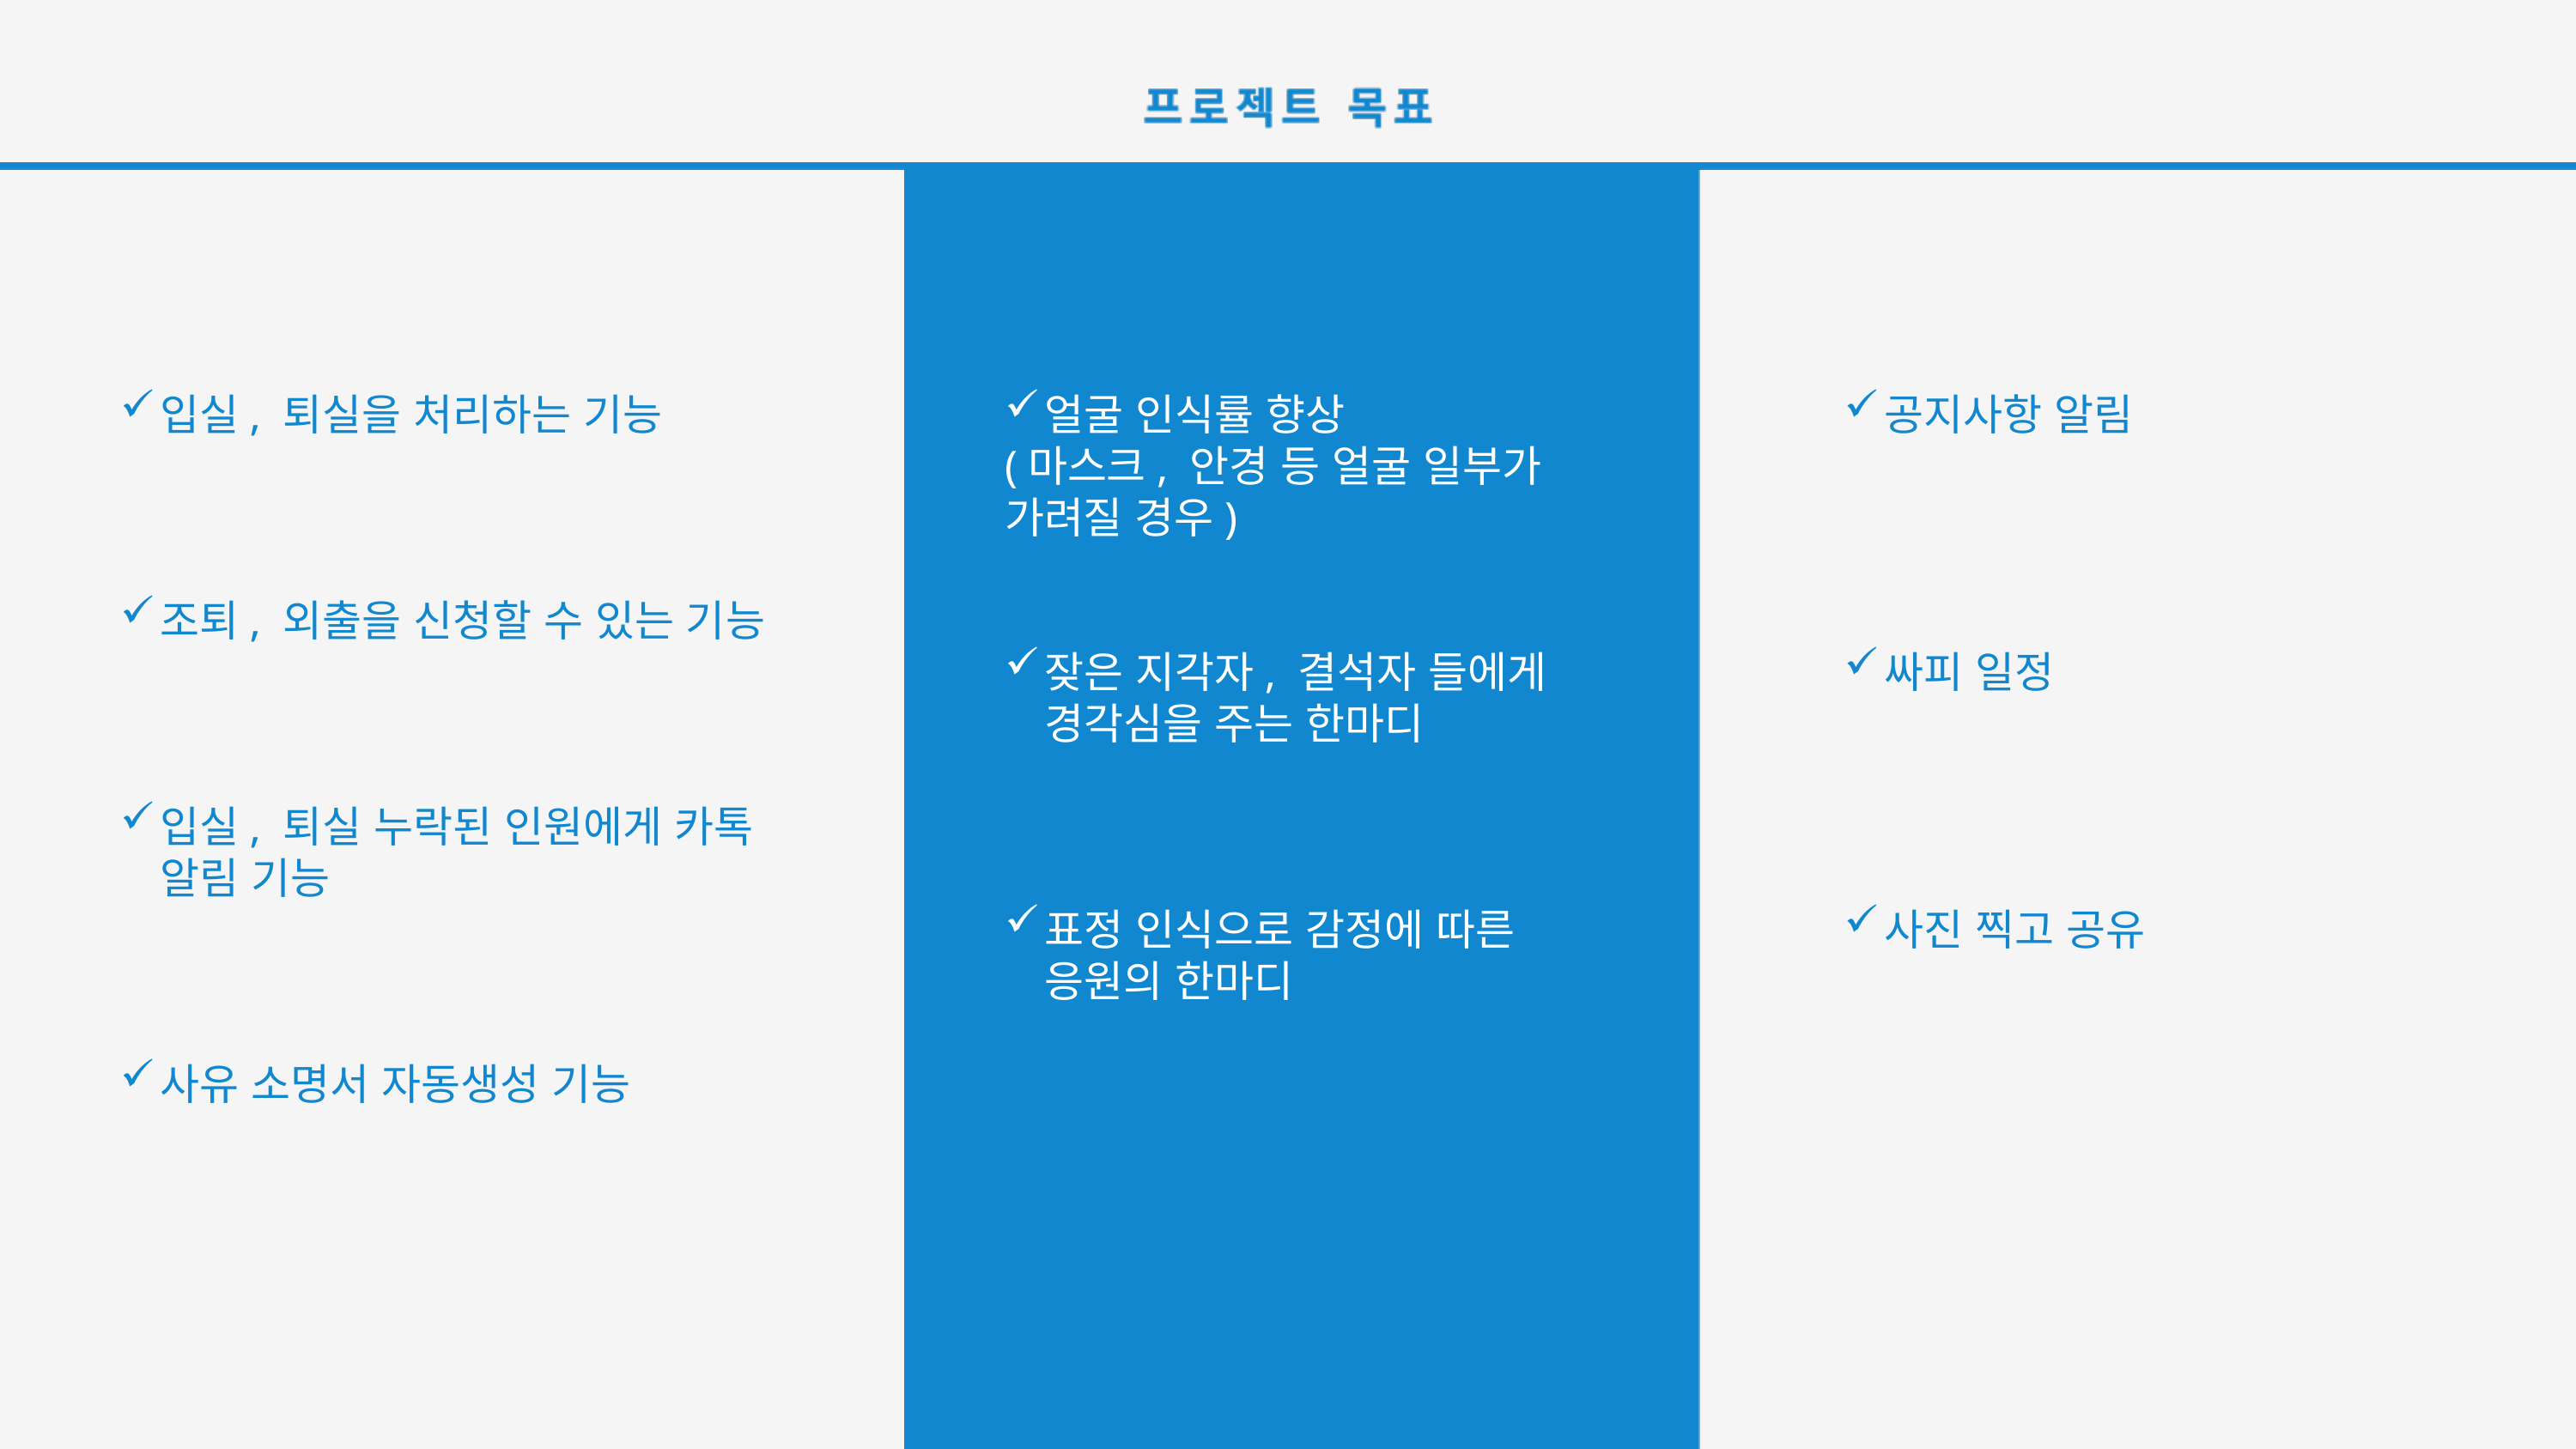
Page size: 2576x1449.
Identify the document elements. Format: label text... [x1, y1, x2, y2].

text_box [0, 162, 2576, 170]
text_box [904, 179, 1700, 1449]
picture [884, 69, 1451, 161]
text_box 공지사항 알림 싸피 일정 사진 찍고 공유 [1831, 380, 2452, 961]
text_box 입실, 퇴실을 처리하는 기능 조퇴, 외출을 신청할 수 있는 기능 입실, 퇴실 누락된 인원에게 카톡 알림 기능 사유 소명서 자동생성 기능 [107, 380, 784, 1115]
